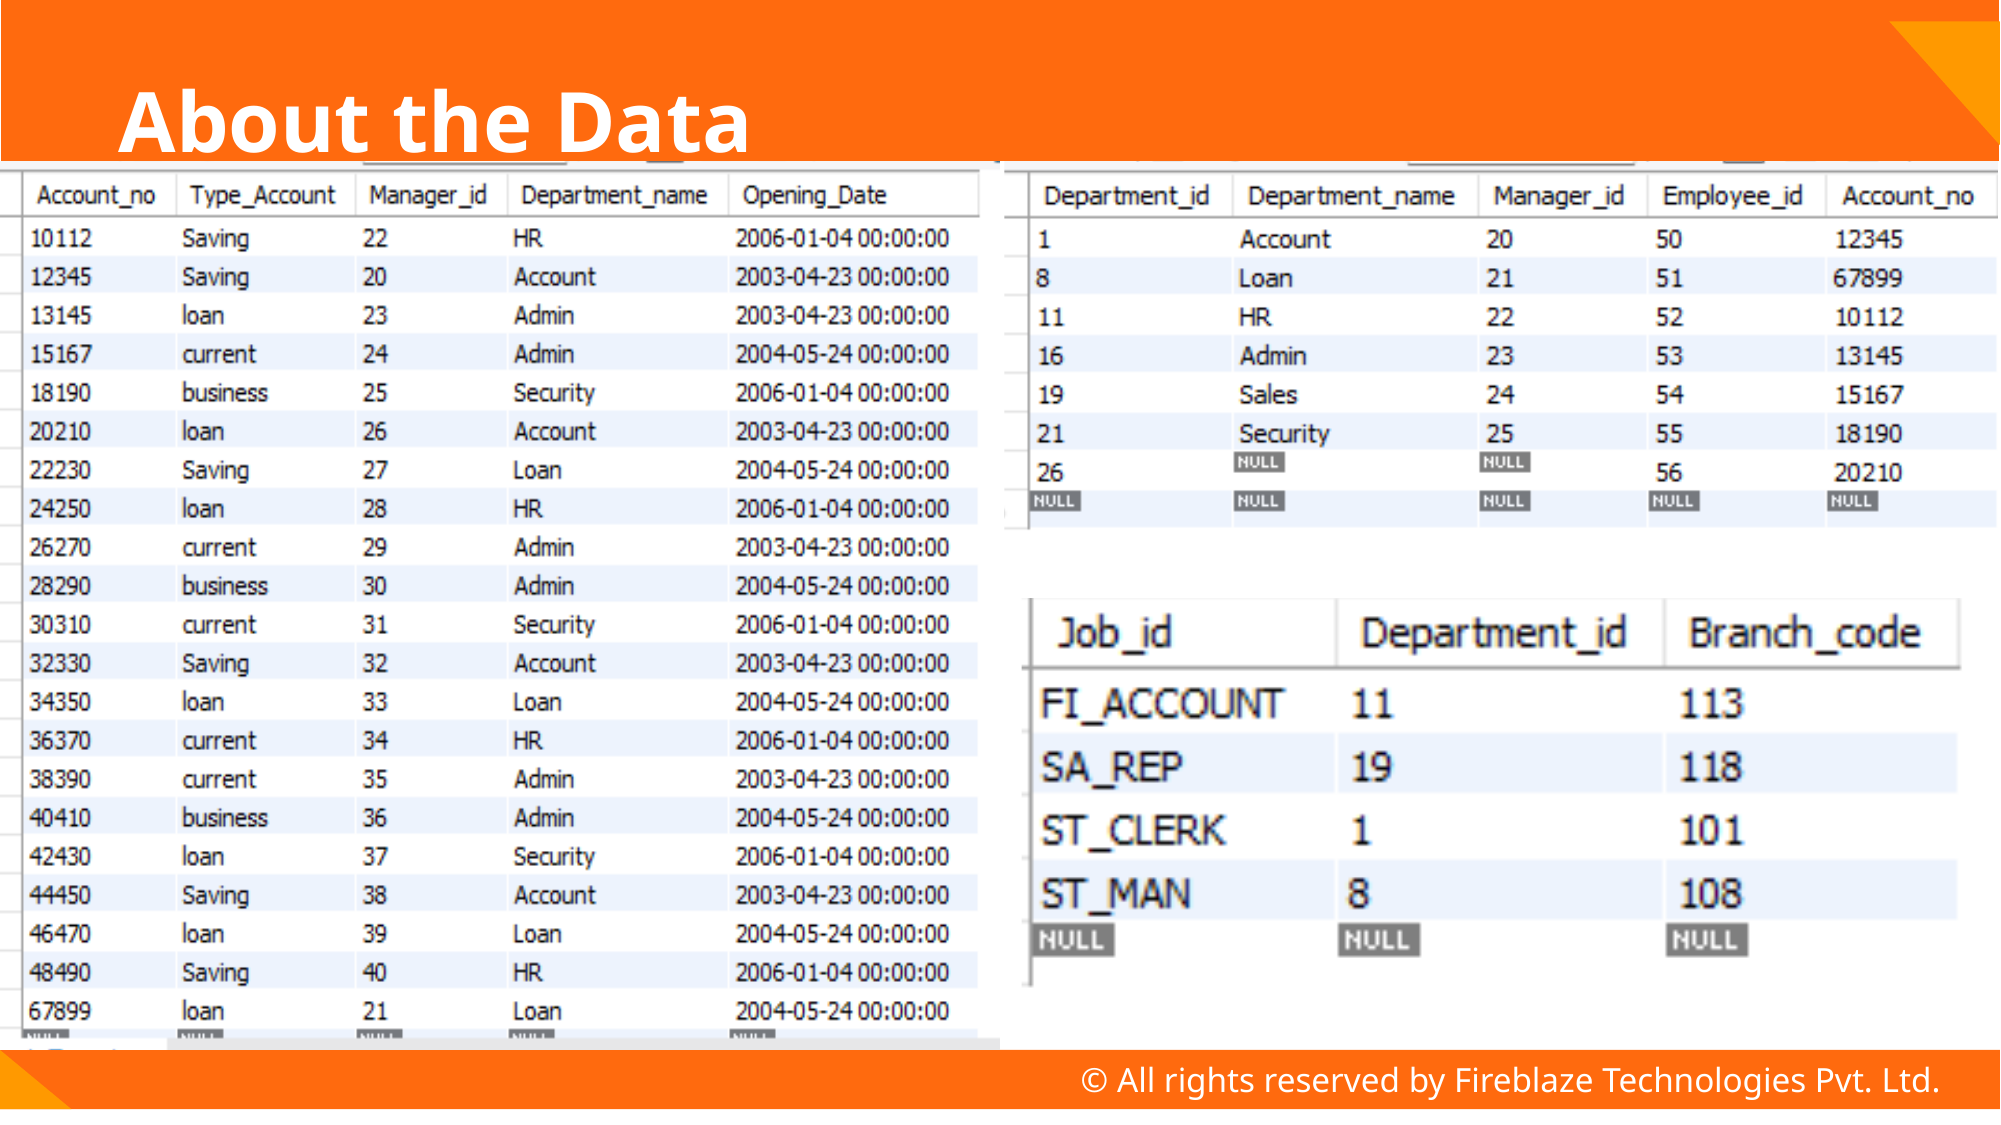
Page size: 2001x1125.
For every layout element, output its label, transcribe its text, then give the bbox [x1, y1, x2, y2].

title About the Data [0, 0, 2000, 161]
text_box [1000, 161, 2000, 1049]
text_box [0, 1050, 72, 1110]
picture [0, 161, 1000, 1050]
text_box © All rights reserved by Fireblaze Technologies Pvt. Ltd. [2, 1049, 2000, 1110]
picture [1021, 598, 2001, 1015]
picture [1004, 161, 1998, 563]
text_box [1889, 21, 2000, 146]
